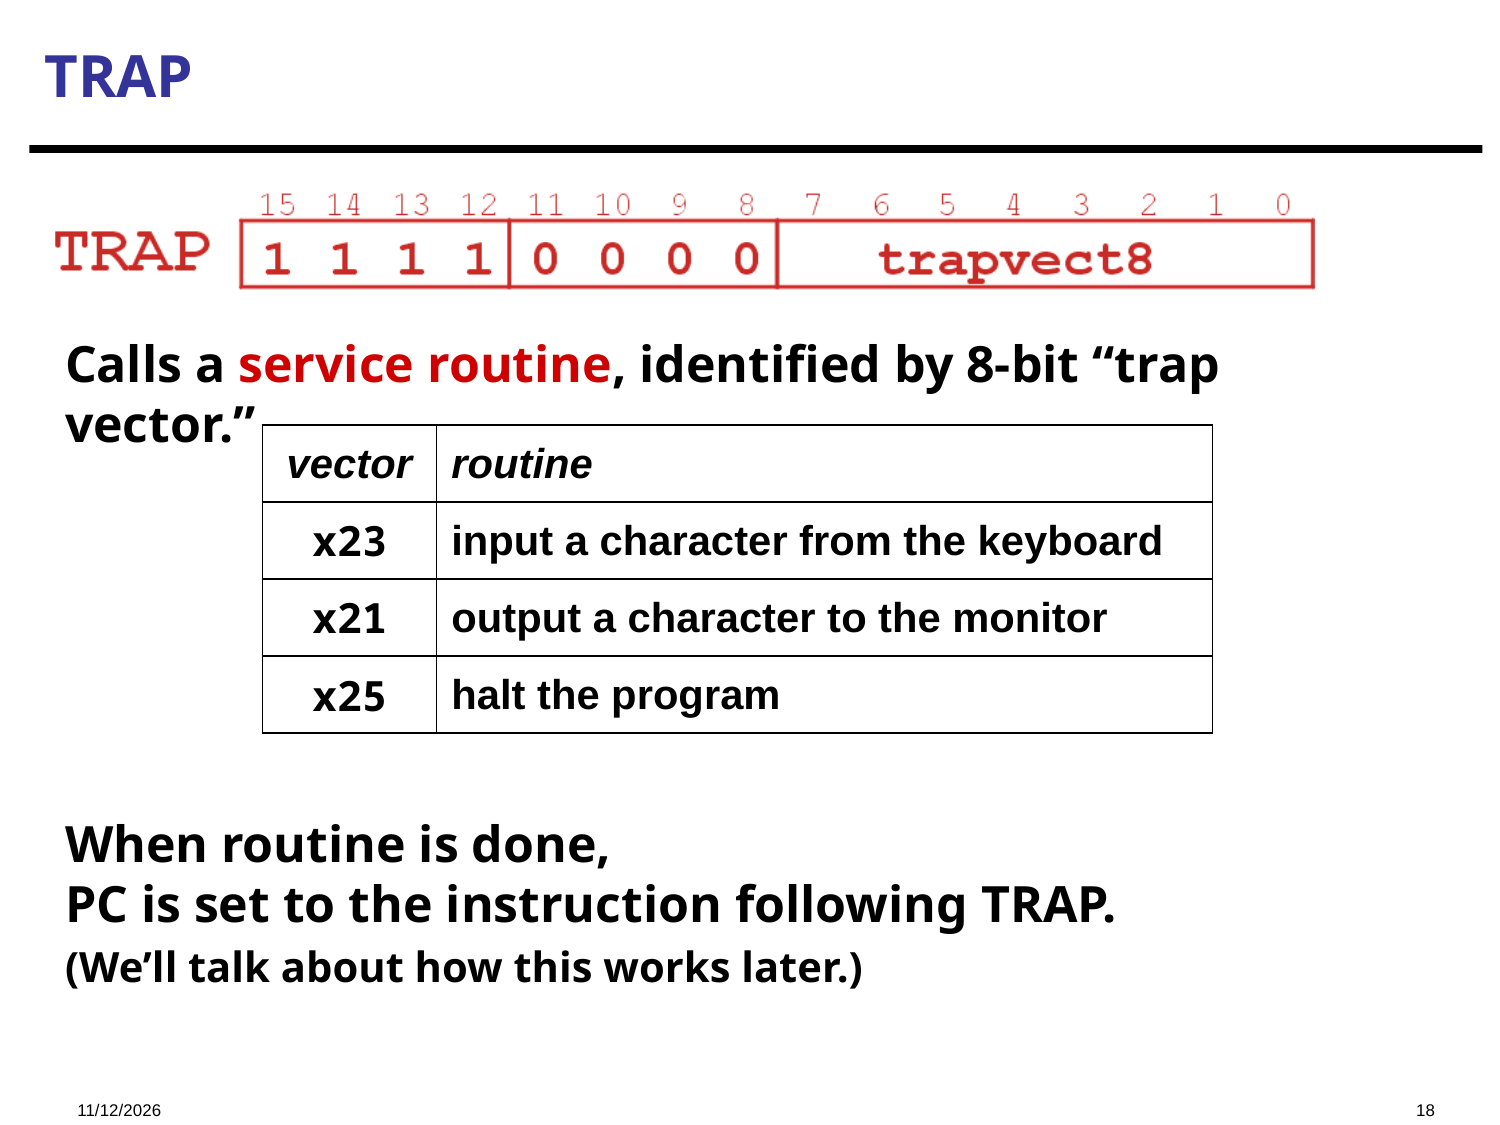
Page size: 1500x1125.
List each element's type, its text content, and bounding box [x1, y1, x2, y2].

table_cell output a character to the monitor [437, 580, 1212, 655]
table_cell x25 [263, 657, 436, 732]
slide_number 18 [999, 1072, 1451, 1113]
picture [49, 187, 1315, 299]
table_header vector [263, 426, 436, 501]
table_header routine [437, 426, 1212, 501]
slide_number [62, 1075, 438, 1113]
title TRAP [29, 11, 1480, 138]
table_cell x21 [263, 580, 436, 655]
table_cell input a character from the keyboard [437, 503, 1212, 578]
table_cell x23 [263, 503, 436, 578]
table_cell halt the program [437, 657, 1212, 732]
list Calls a service routine, identified by 8-bit “trap vector.” When routine is done, PC is set to the instruction following TRAP. (We’ll talk about how this works later.) [50, 324, 1438, 1075]
